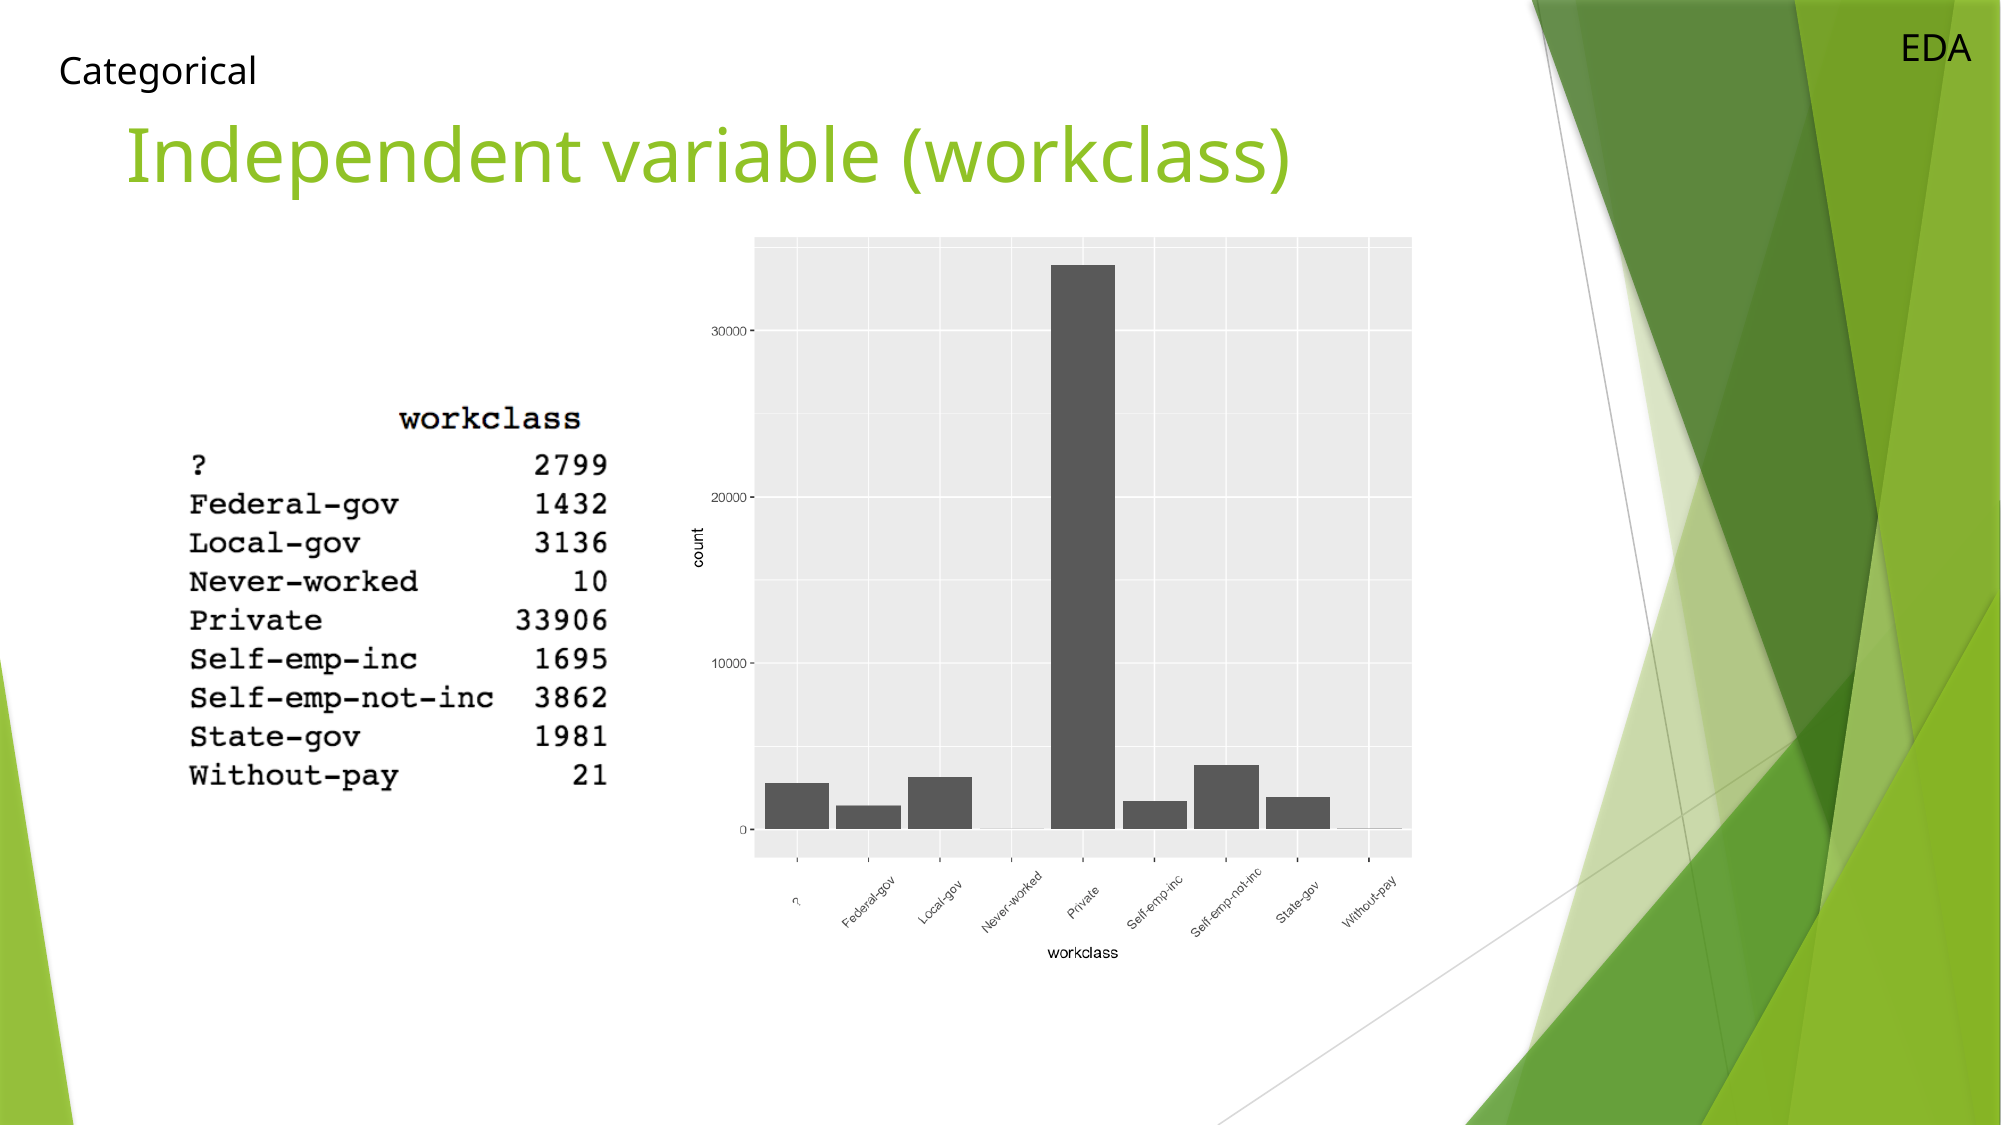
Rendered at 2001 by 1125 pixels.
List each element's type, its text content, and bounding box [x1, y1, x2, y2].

picture [669, 228, 1433, 976]
title Independent variable (workclass) [111, 99, 1522, 317]
picture [138, 390, 643, 804]
text_box EDA [1885, 16, 1987, 77]
text_box Categorical [43, 39, 273, 100]
